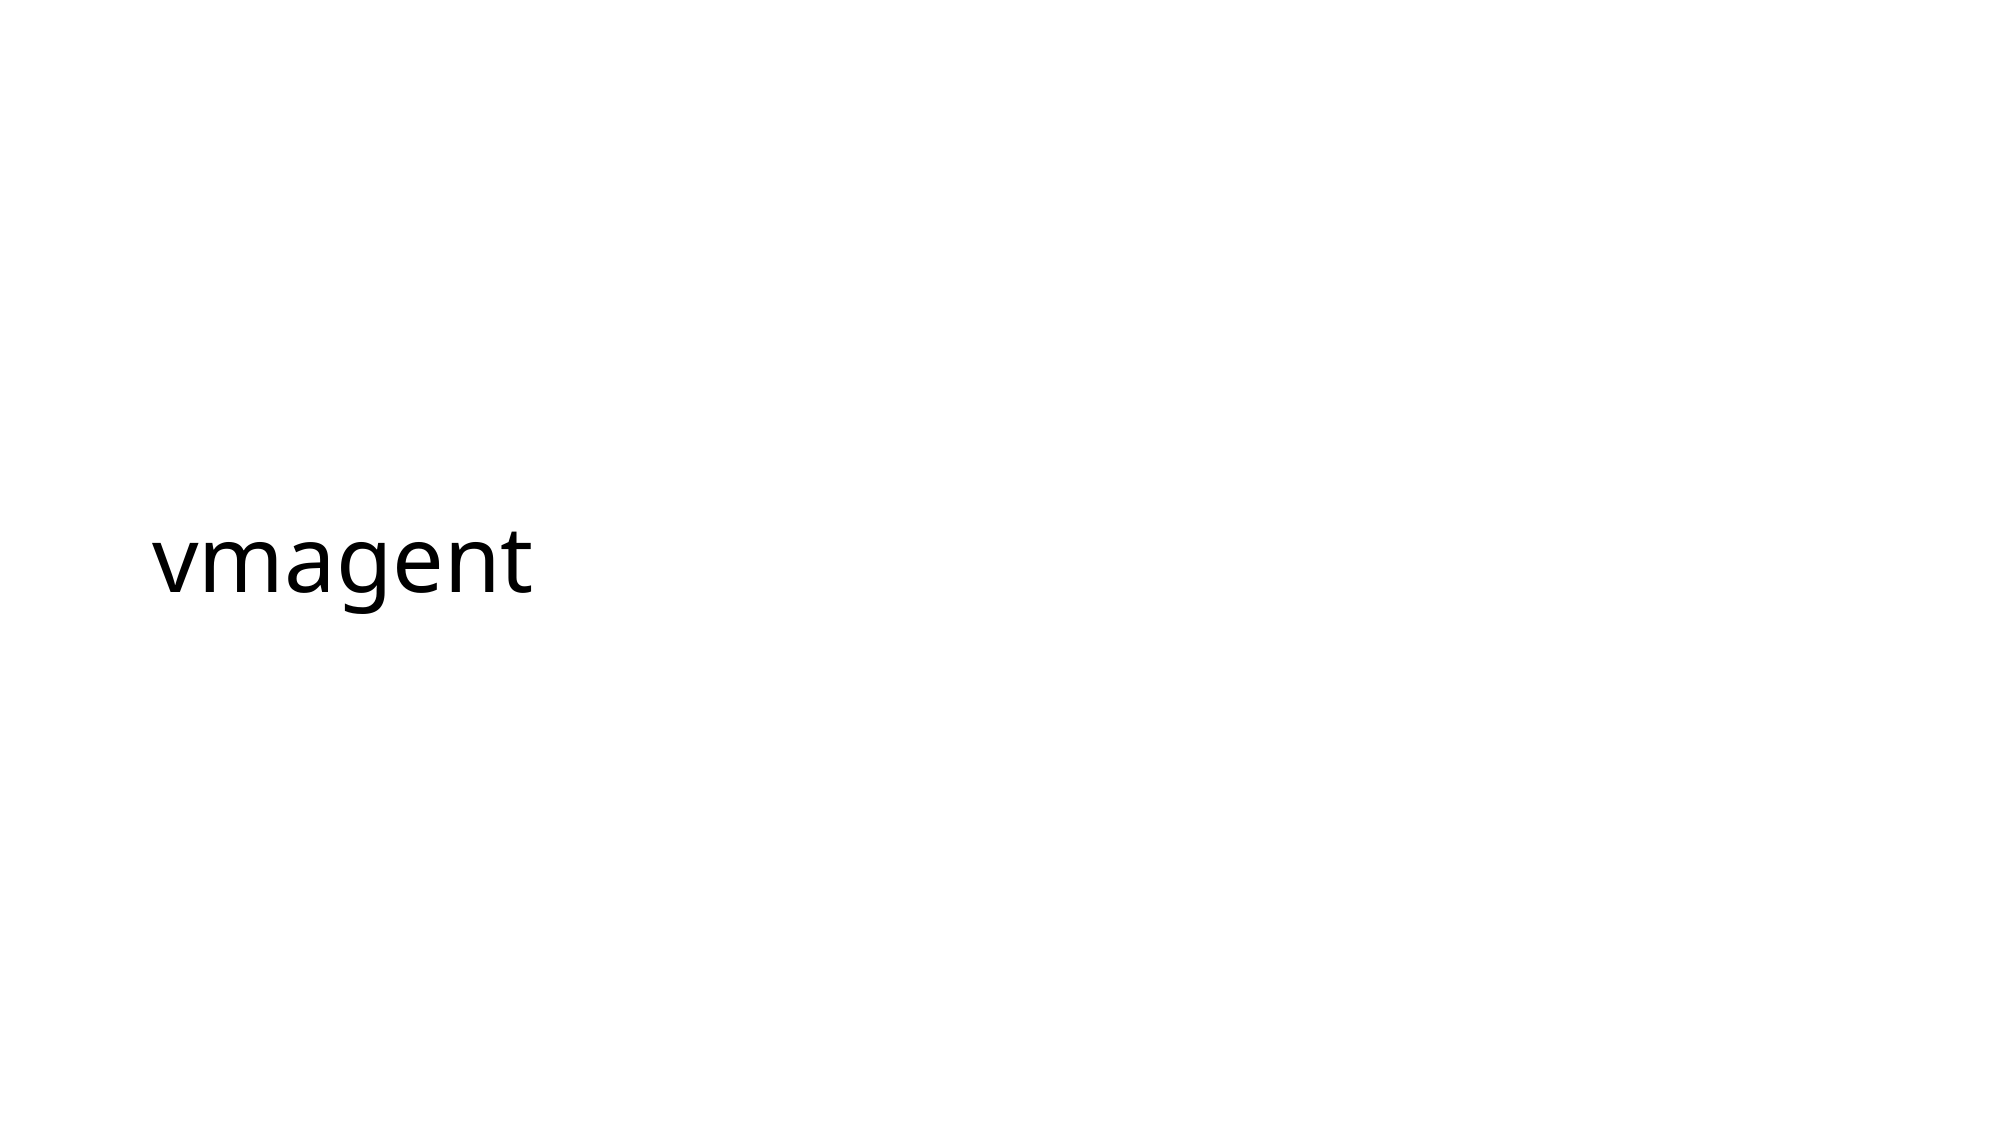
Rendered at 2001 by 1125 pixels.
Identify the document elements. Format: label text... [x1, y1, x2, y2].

title vmagent [137, 453, 1863, 672]
